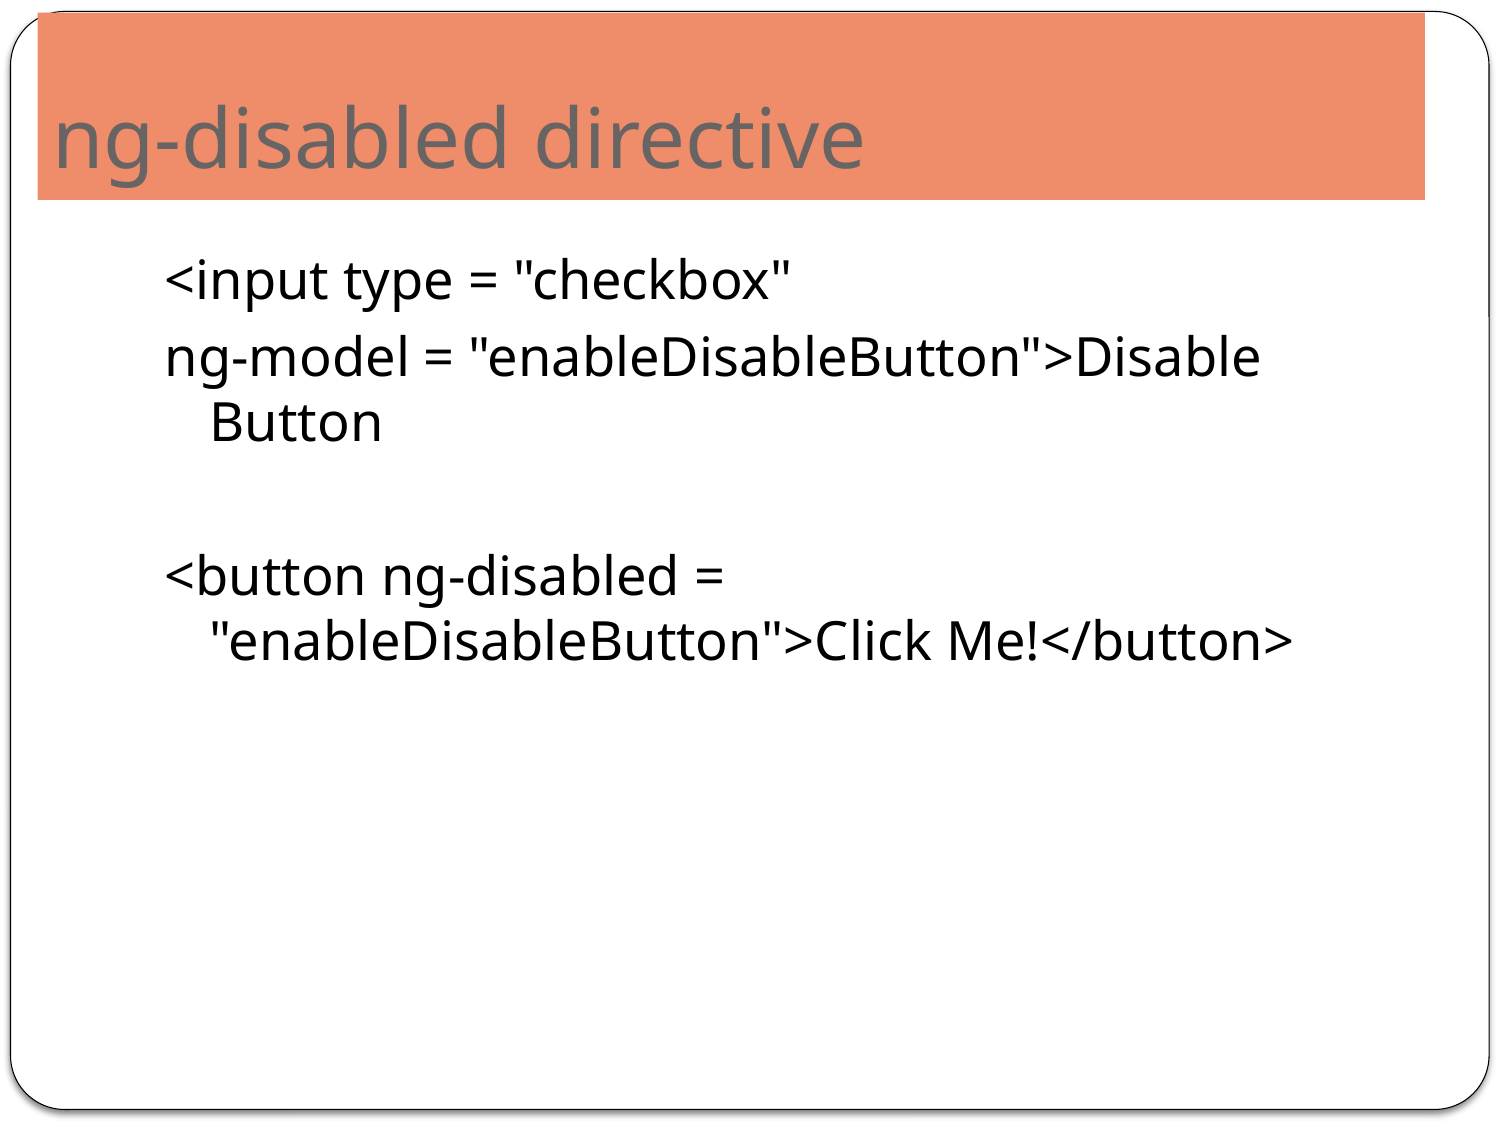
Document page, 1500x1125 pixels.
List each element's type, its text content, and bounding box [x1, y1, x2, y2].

title ng-disabled directive [37, 12, 1425, 200]
list <input type = "checkbox" ng-model = "enableDisableButton">Disable Button <button ng-disabled = "enableDisableButton">Click Me!</button> [150, 237, 1425, 988]
